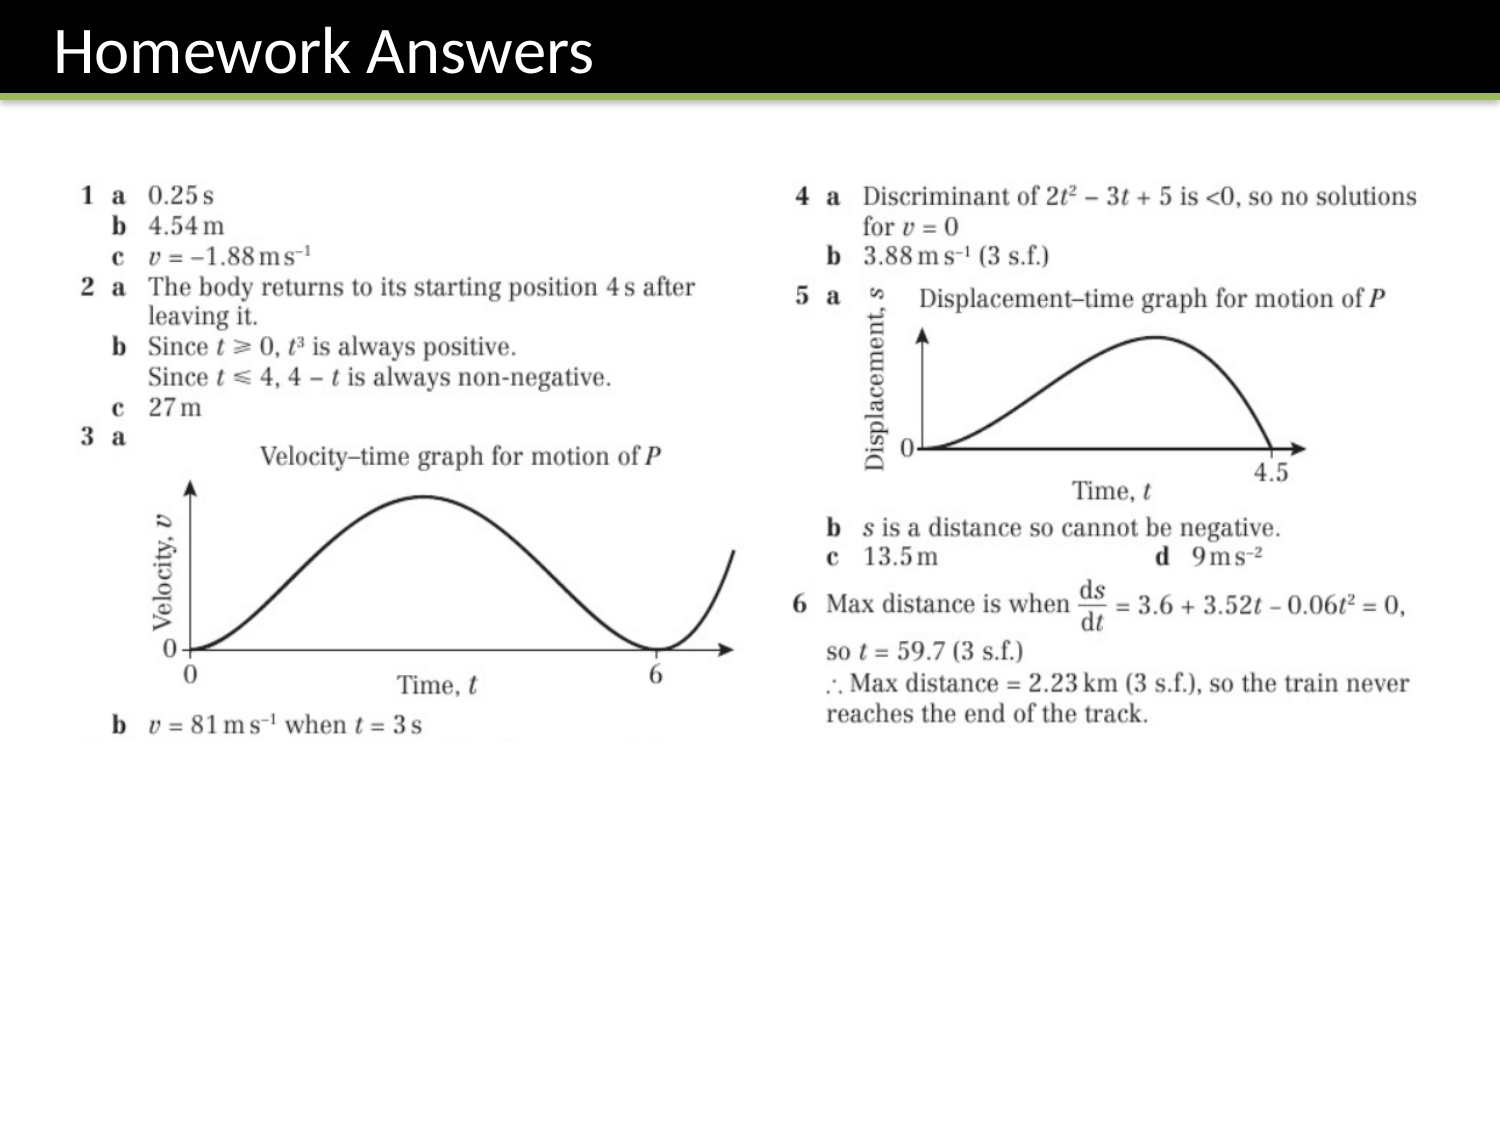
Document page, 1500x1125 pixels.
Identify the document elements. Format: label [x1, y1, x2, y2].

picture [55, 160, 1445, 781]
text_box [0, 0, 1500, 97]
